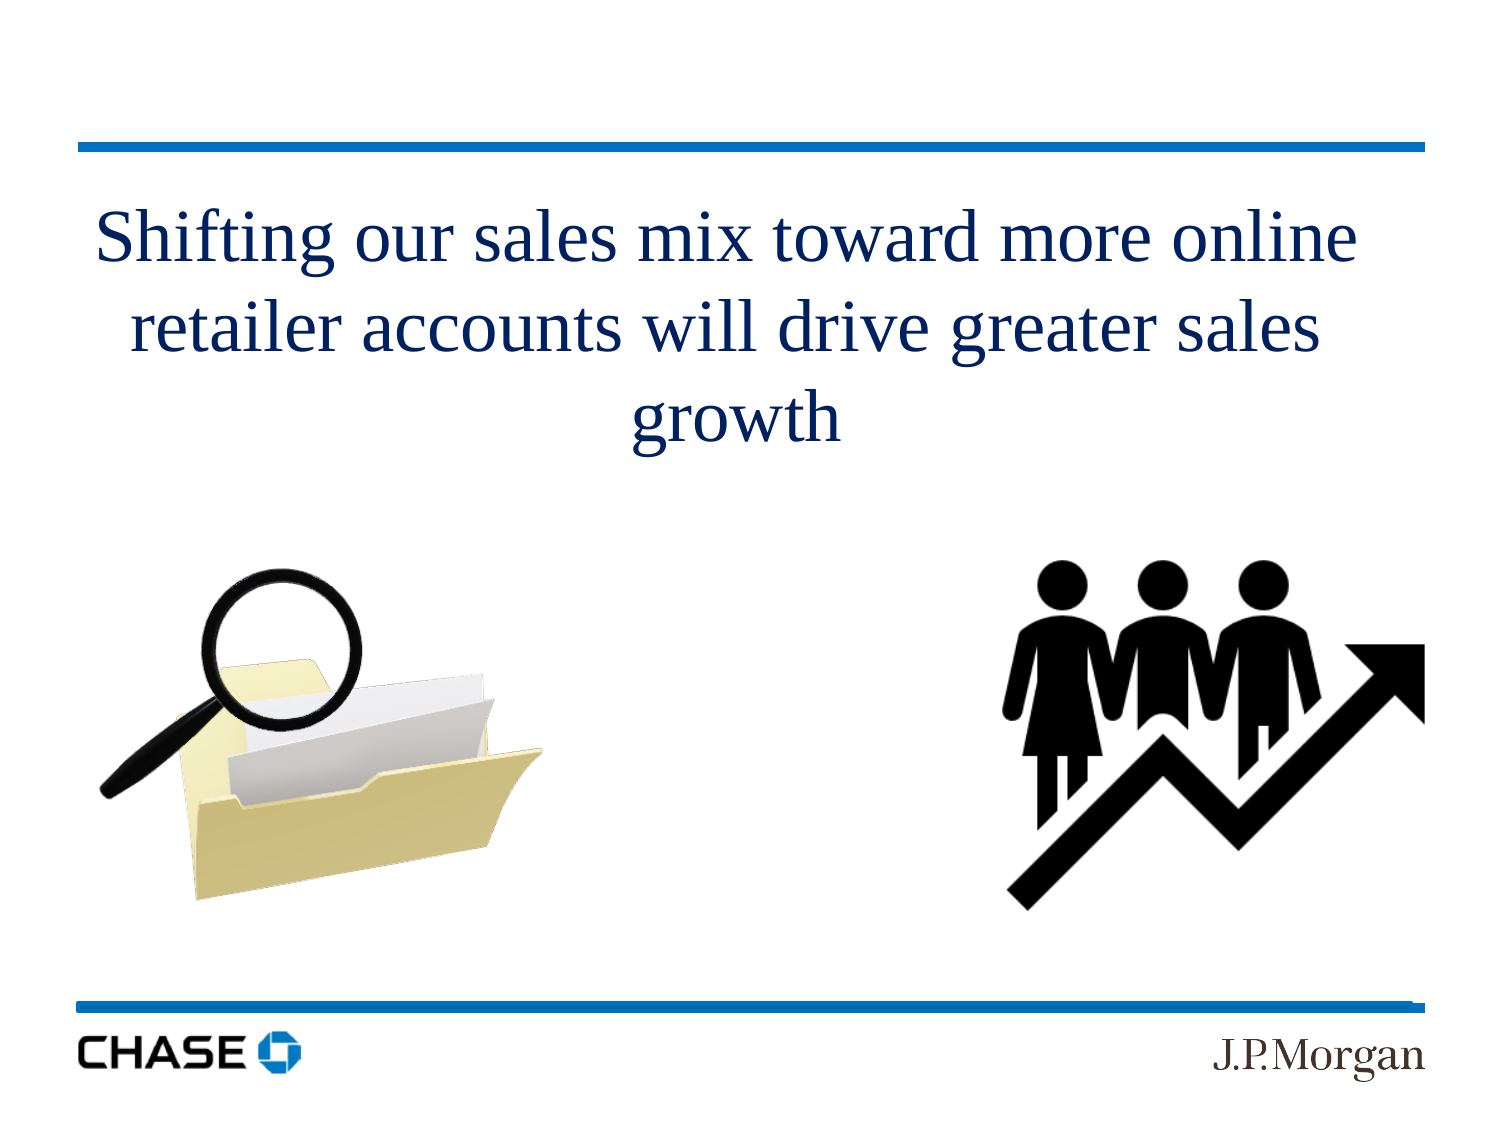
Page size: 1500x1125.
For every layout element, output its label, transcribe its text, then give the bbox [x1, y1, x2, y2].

text_box [76, 1001, 1413, 1013]
text_box Shifting our sales mix toward more online retailer accounts will drive greater sales growth [61, 186, 1412, 457]
picture [74, 1028, 308, 1077]
picture [972, 484, 1455, 967]
text_box [1213, 1039, 1425, 1083]
picture [93, 562, 549, 919]
